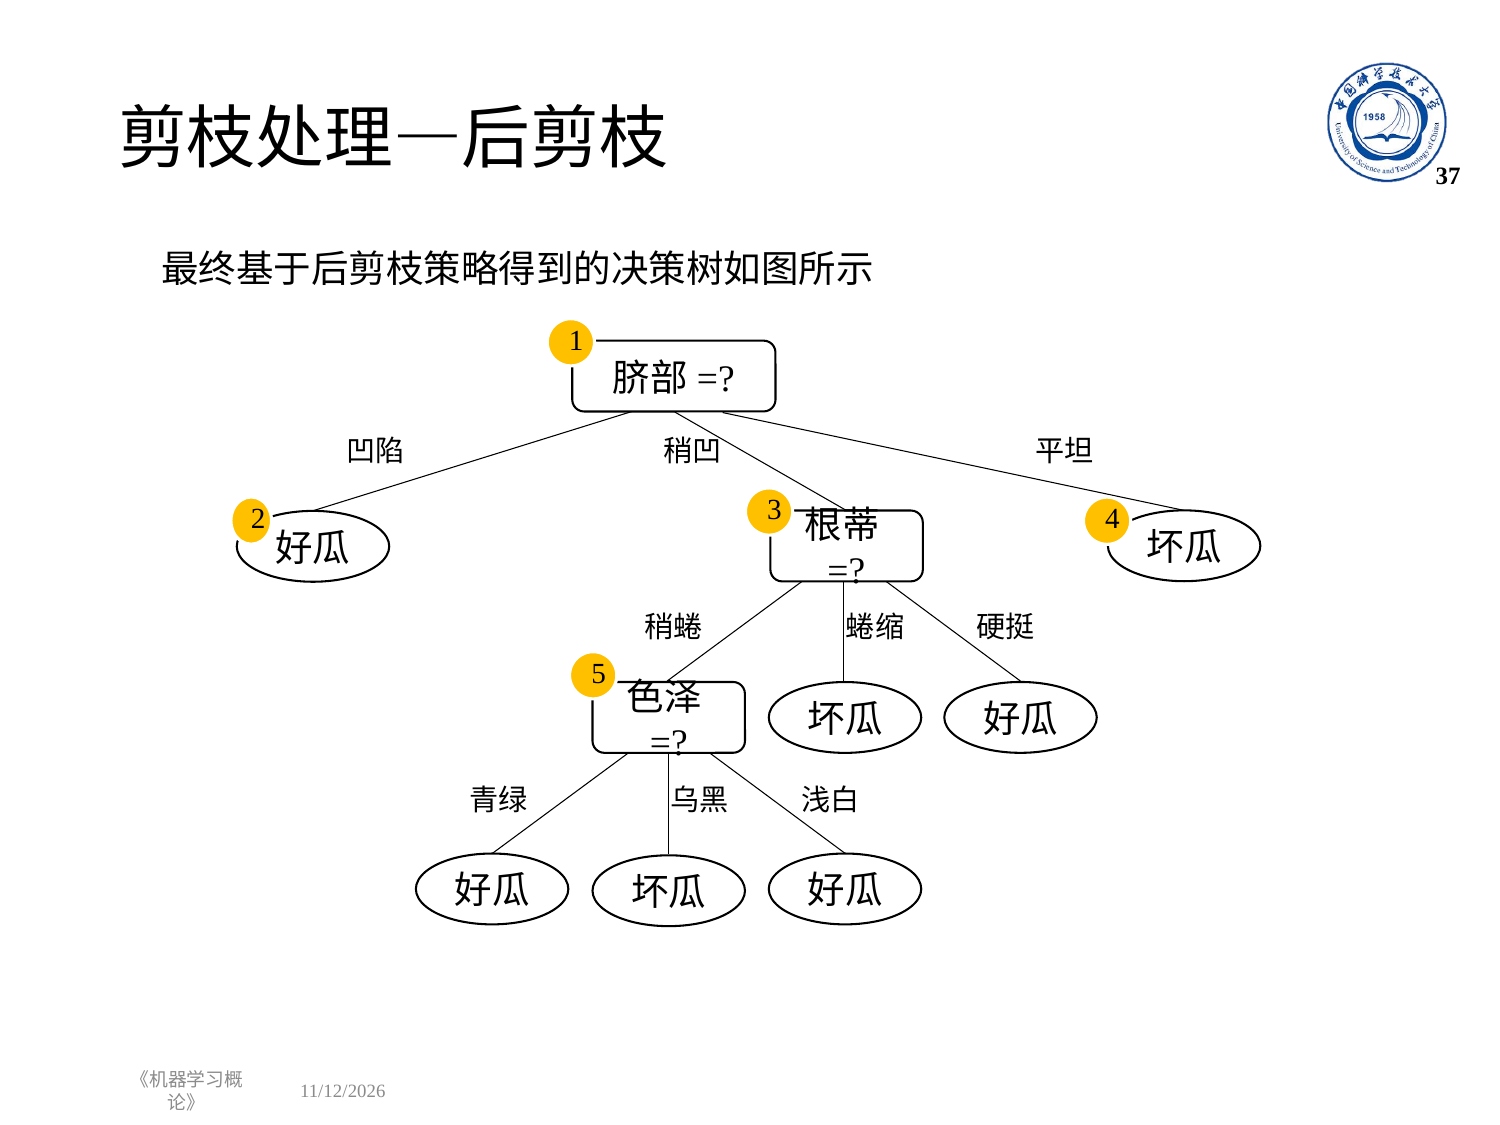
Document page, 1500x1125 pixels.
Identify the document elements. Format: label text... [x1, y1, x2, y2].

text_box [667, 550, 843, 681]
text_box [668, 722, 846, 854]
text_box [843, 550, 1021, 681]
title 剪枝处理—后剪枝 [103, 59, 1397, 221]
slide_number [285, 1068, 422, 1113]
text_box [673, 411, 847, 511]
text_box 2 [229, 495, 274, 546]
text_box 脐部=? [571, 339, 777, 413]
text_box 好瓜 [235, 509, 391, 583]
text_box 4 [1081, 511, 1133, 546]
text_box 色泽=? [591, 680, 746, 722]
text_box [722, 412, 1185, 511]
footer 《机器学习概论》 [104, 1068, 270, 1113]
text_box 最终基于后剪枝策略得到的决策树如图所示 [146, 237, 889, 297]
text_box 坏瓜 [591, 854, 747, 928]
text_box 好瓜 [767, 852, 923, 926]
text_box 5 [567, 650, 619, 701]
text_box 根蒂=? [769, 511, 924, 550]
text_box 1 [545, 317, 597, 368]
text_box 稍蜷 [629, 600, 667, 651]
text_box 坏瓜 [767, 681, 923, 754]
text_box 好瓜 [414, 852, 570, 926]
slide_number 37 [1372, 144, 1476, 205]
text_box 好瓜 [943, 680, 1098, 754]
text_box 3 [743, 511, 795, 537]
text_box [492, 722, 668, 854]
text_box 坏瓜 [1106, 509, 1262, 583]
text_box 稍凹 [648, 424, 673, 475]
text_box 青绿 [454, 773, 492, 824]
picture [1397, 59, 1450, 144]
text_box 硬挺 [1021, 600, 1050, 651]
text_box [313, 410, 636, 511]
text_box 浅白 [846, 773, 875, 824]
